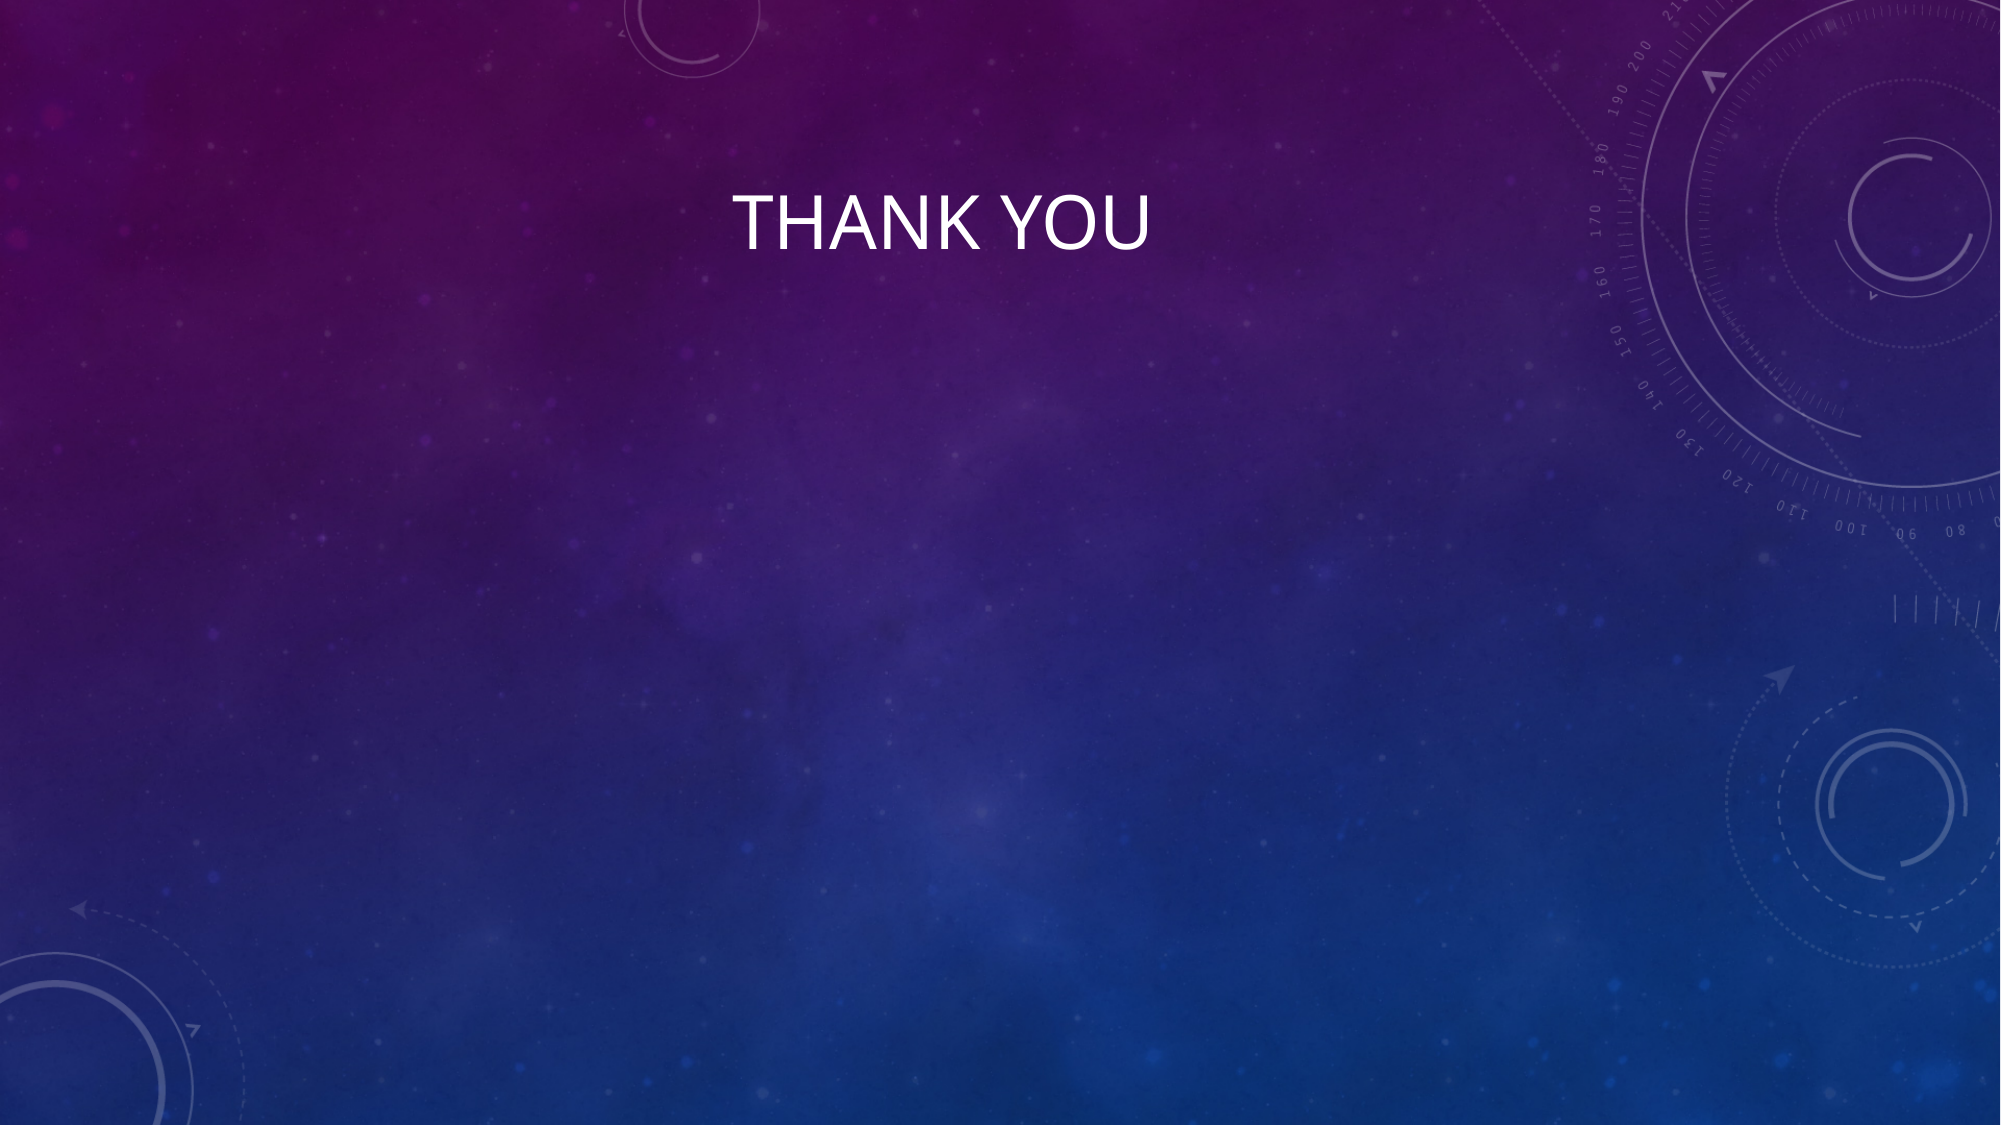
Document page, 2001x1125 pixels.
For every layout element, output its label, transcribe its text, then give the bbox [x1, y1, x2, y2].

title THANK YOU [112, 99, 1775, 339]
picture [0, 0, 2001, 1125]
